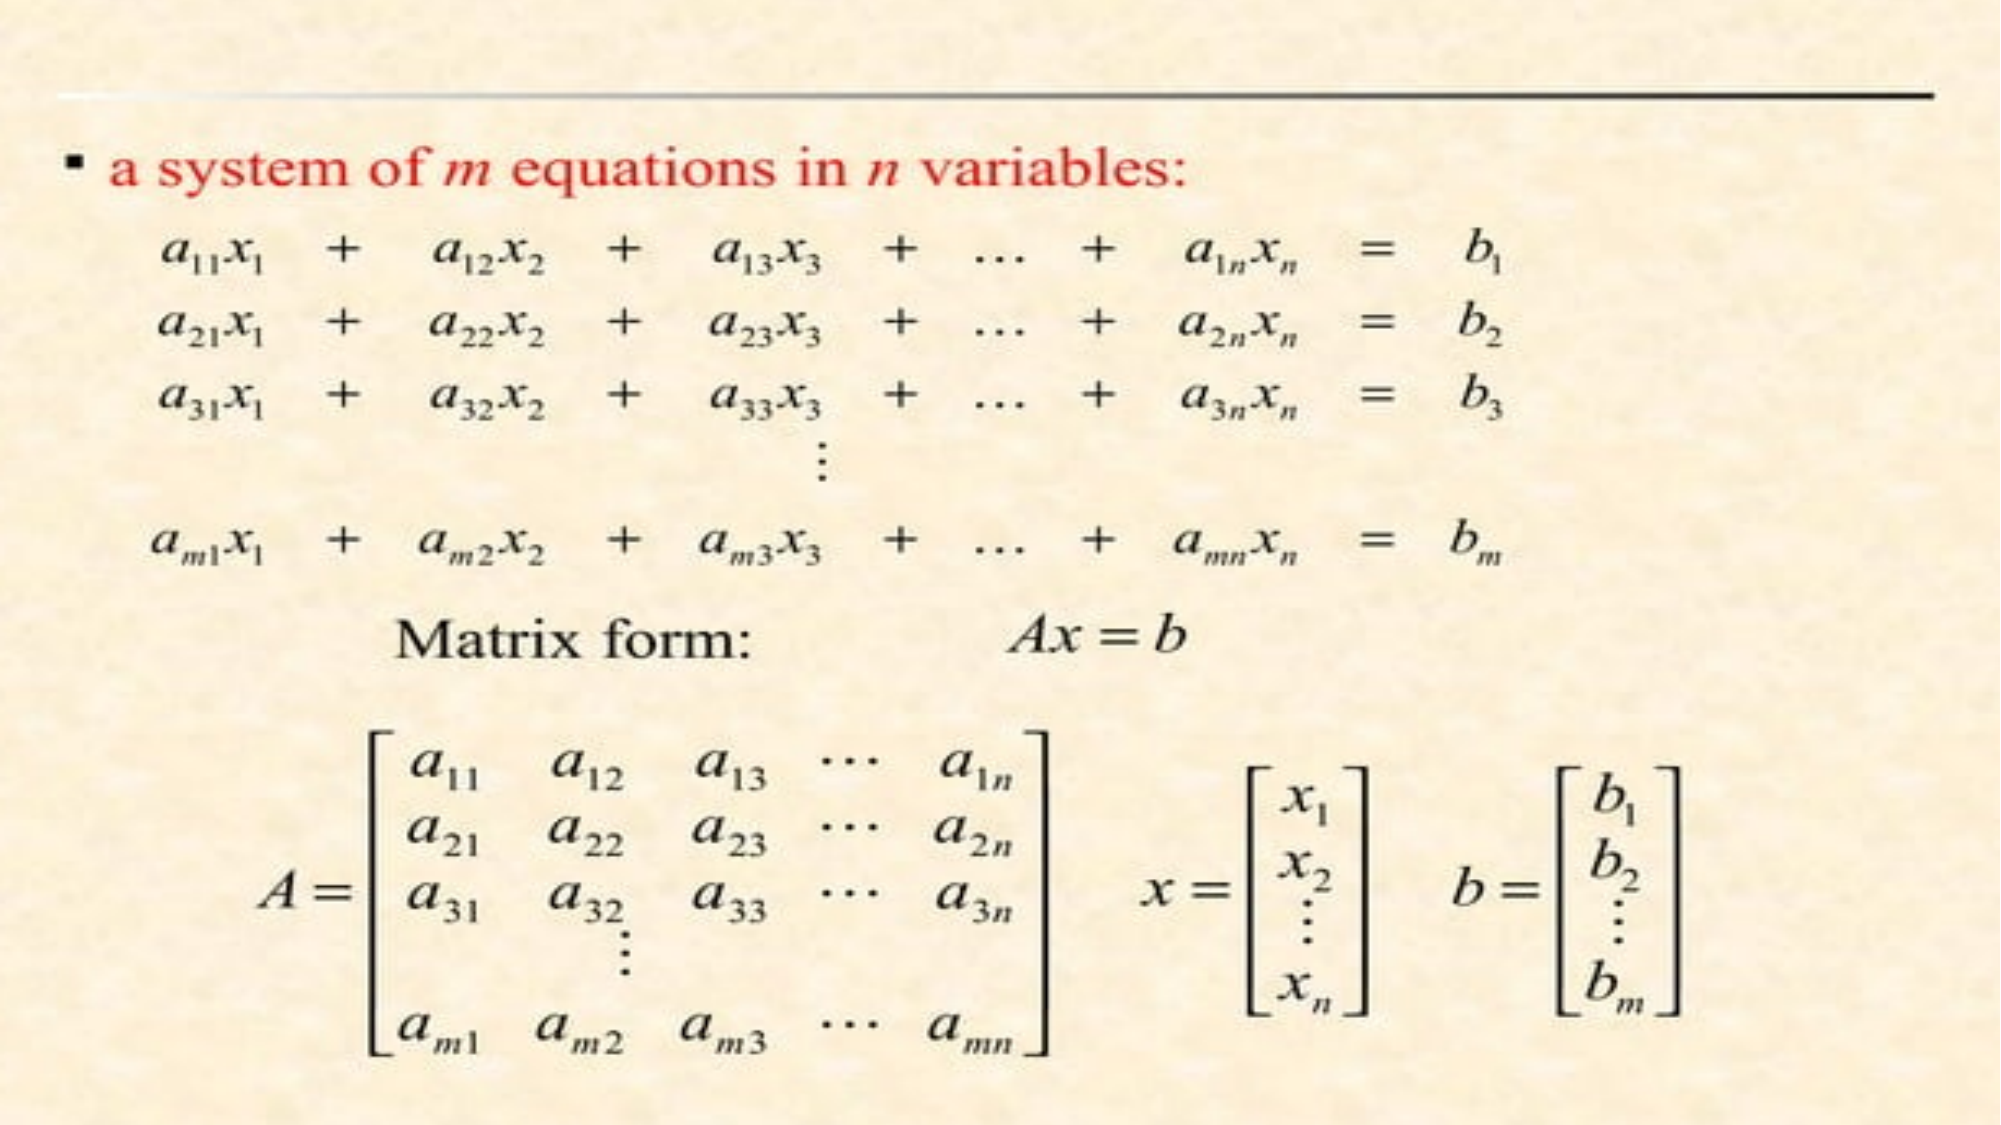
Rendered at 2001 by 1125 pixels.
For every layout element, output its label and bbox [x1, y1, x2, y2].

list [0, 0, 2000, 1125]
